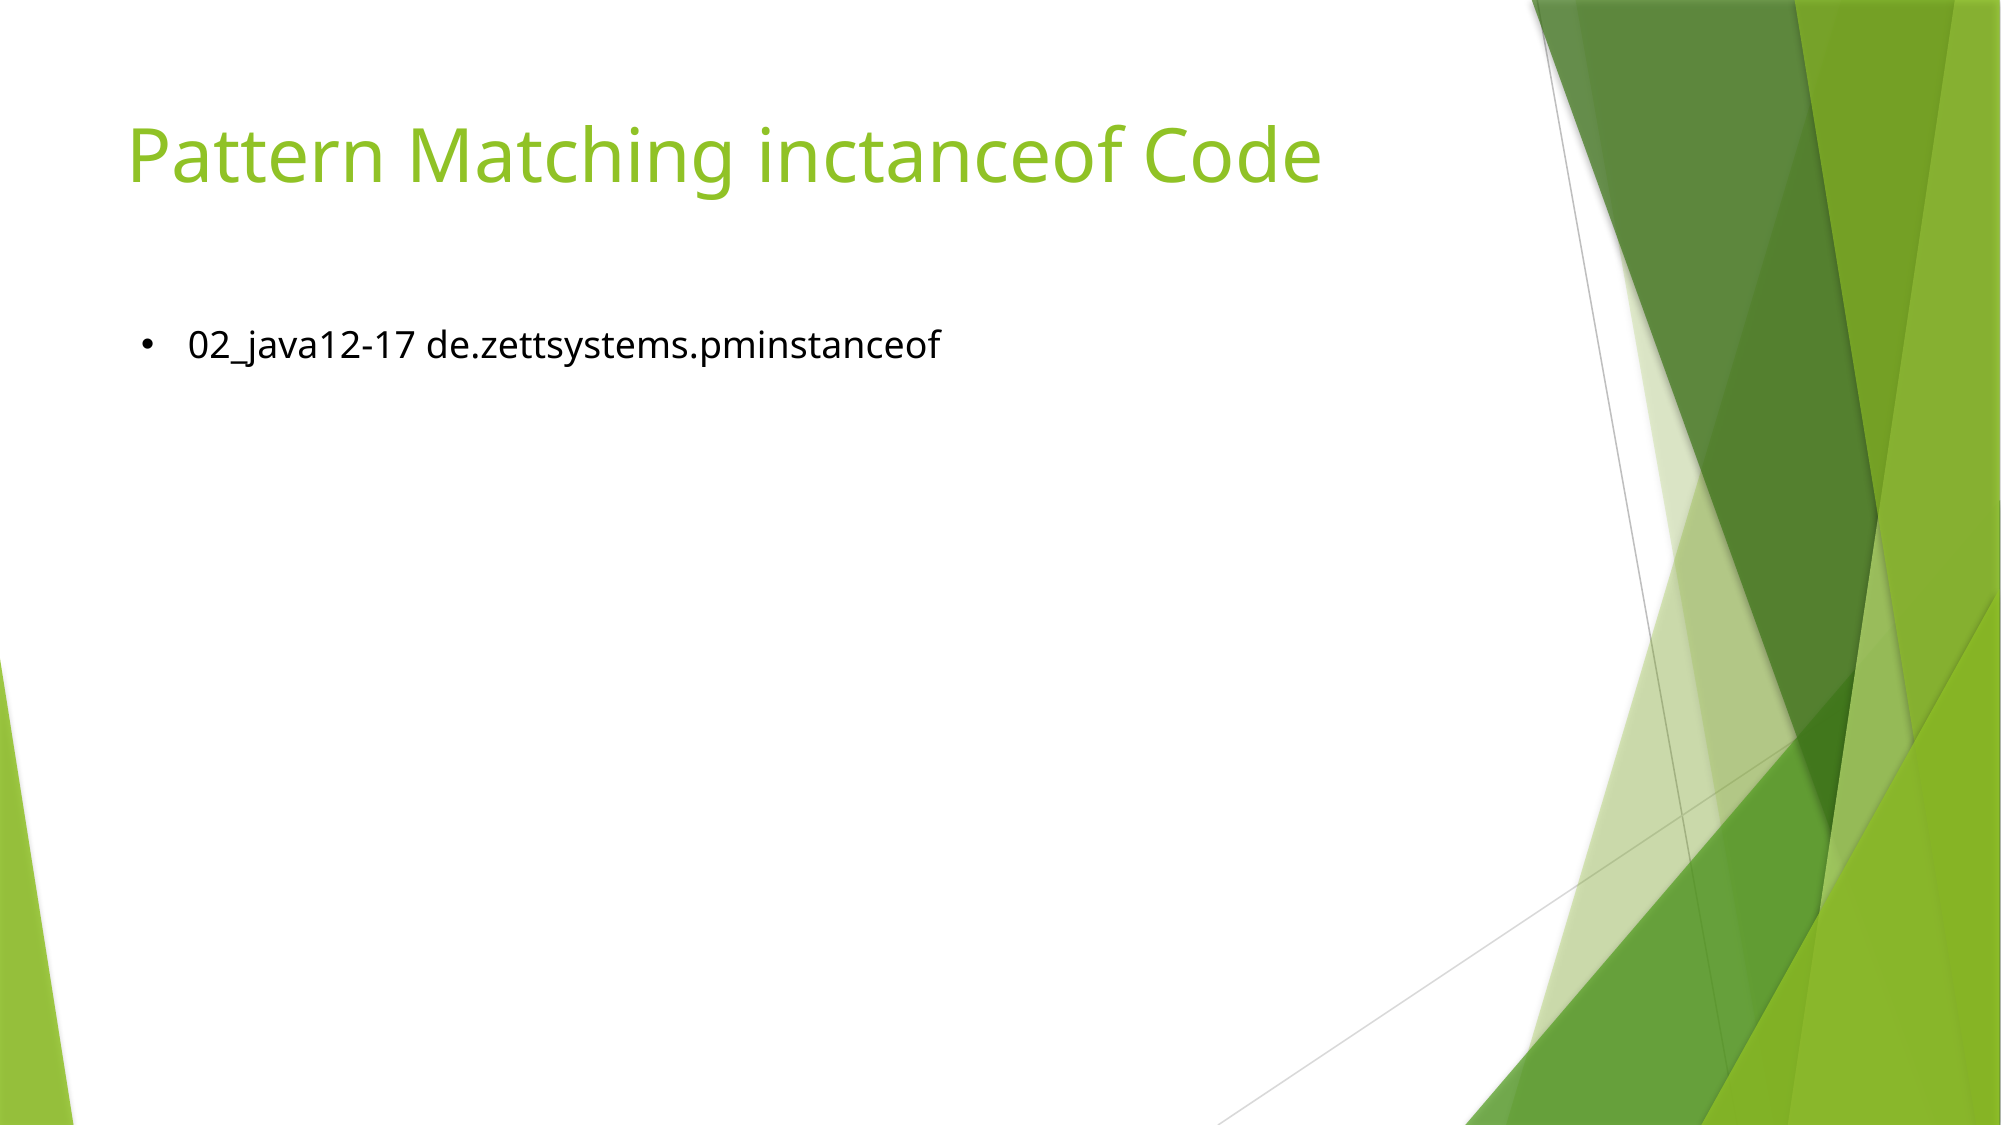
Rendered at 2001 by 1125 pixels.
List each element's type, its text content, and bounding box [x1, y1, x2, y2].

title Pattern Matching inctanceof Code [111, 99, 1522, 261]
text_box 02_java12-17 de.zettsystems.pminstanceof [126, 313, 1562, 419]
